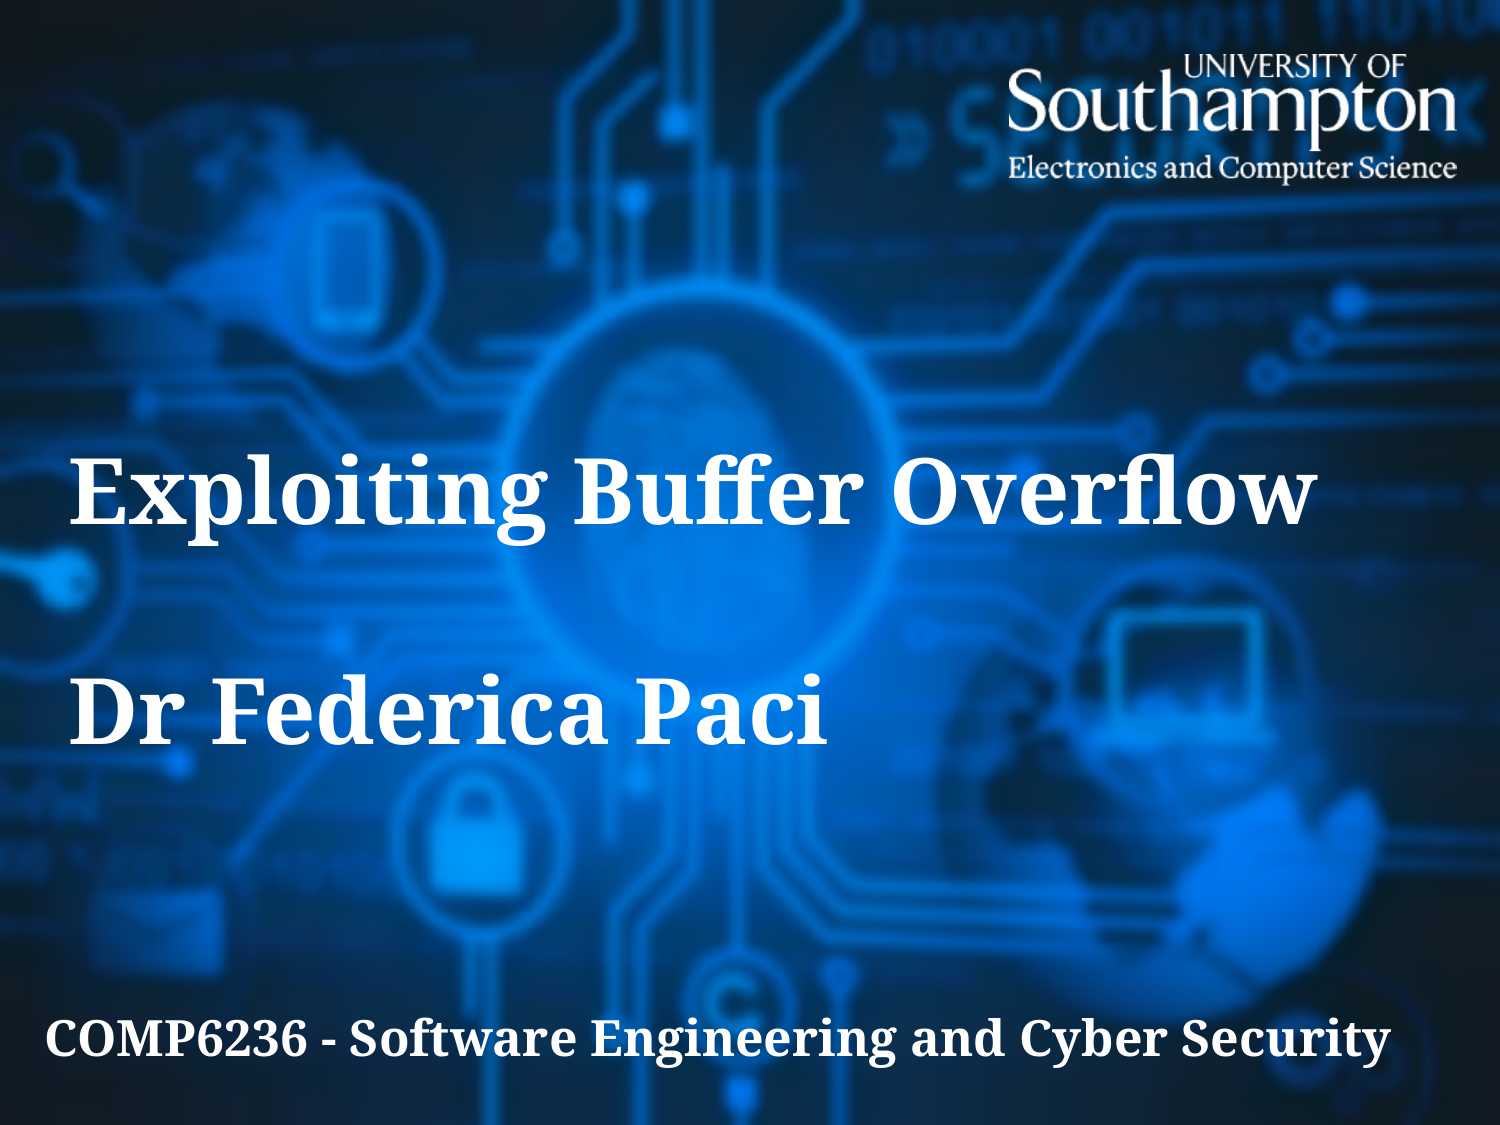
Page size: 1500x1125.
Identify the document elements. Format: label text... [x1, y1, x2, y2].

text_box COMP6236 - Software Engineering and Cyber Security [29, 999, 1459, 1075]
picture [0, 0, 1500, 1125]
title Exploiting Buffer Overflow Dr Federica Paci [53, 397, 1447, 799]
